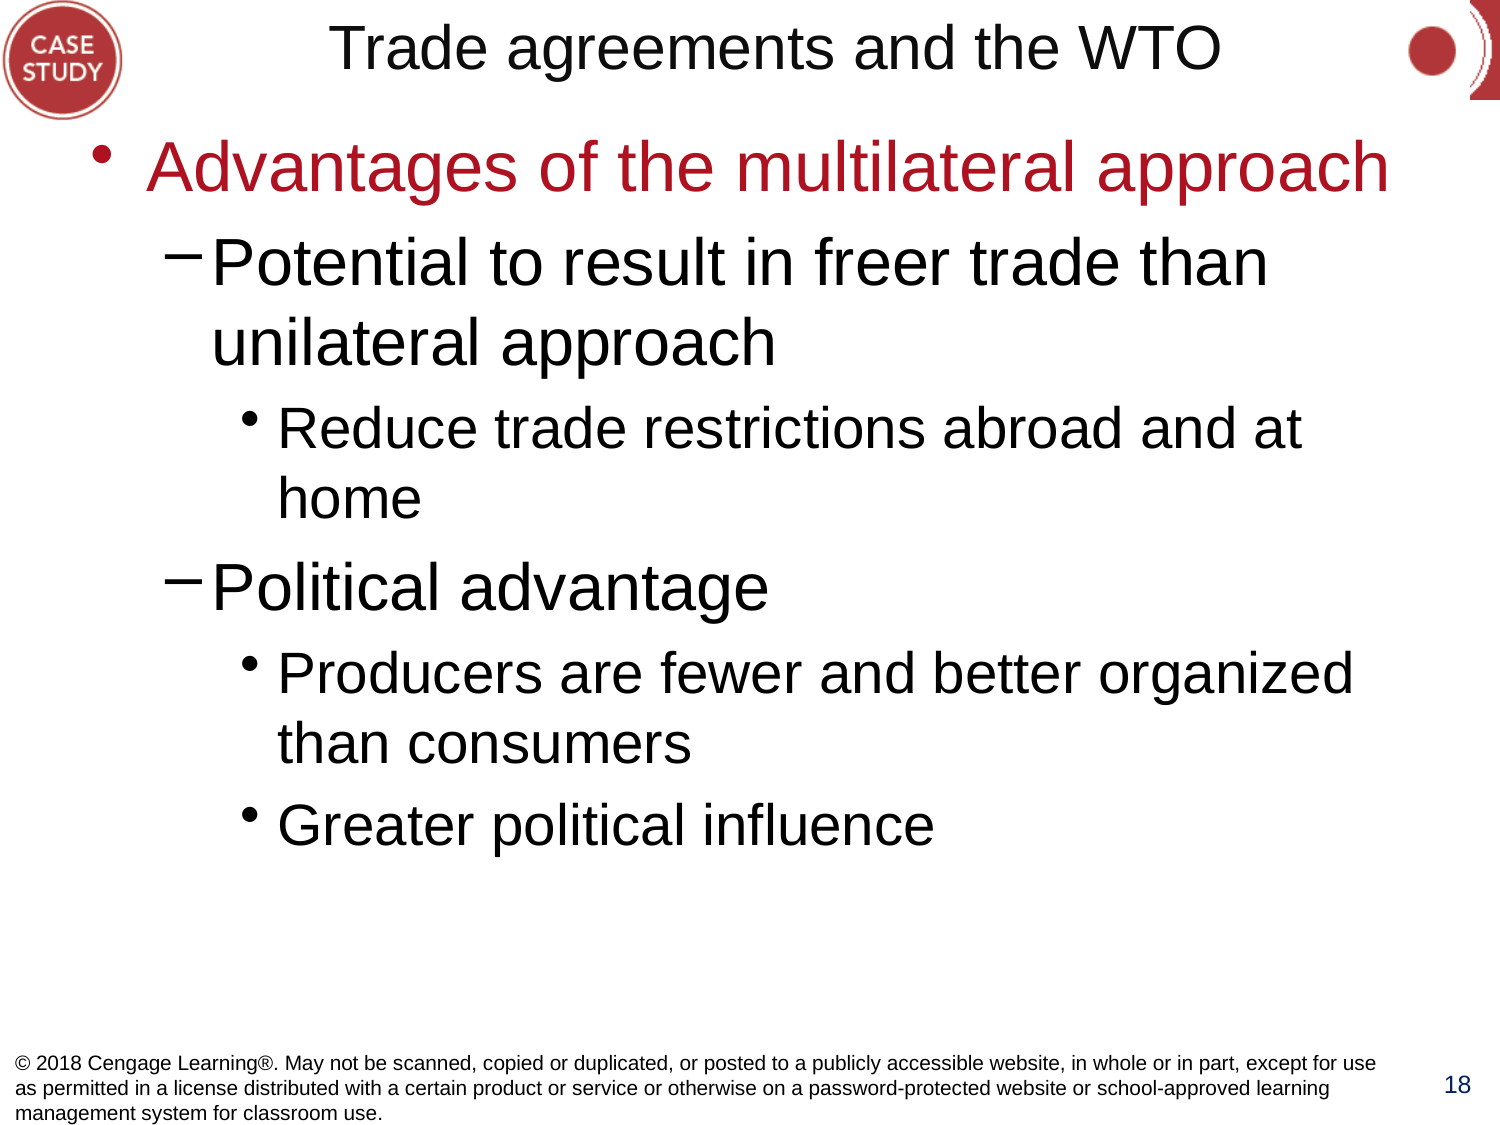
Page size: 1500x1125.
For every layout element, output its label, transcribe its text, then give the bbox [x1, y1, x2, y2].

title Trade agreements and the WTO [83, 0, 1470, 97]
footer © 2018 Cengage Learning®. May not be scanned, copied or duplicated, or posted to a publicly accessible website, in whole or in part, except for use as permitted in a license distributed with a certain product or service or otherwise on a password-protected website or school-approved learning management system for classroom use. [0, 1050, 1418, 1125]
list Advantages of the multilateral approach Potential to result in freer trade than unilateral approach Reduce trade restrictions abroad and at home Political advantage Producers are fewer and better organized than consumers Greater political influence [75, 112, 1463, 1060]
slide_number 18 [1418, 1060, 1500, 1125]
picture [0, 0, 130, 124]
picture [1470, 0, 1500, 100]
